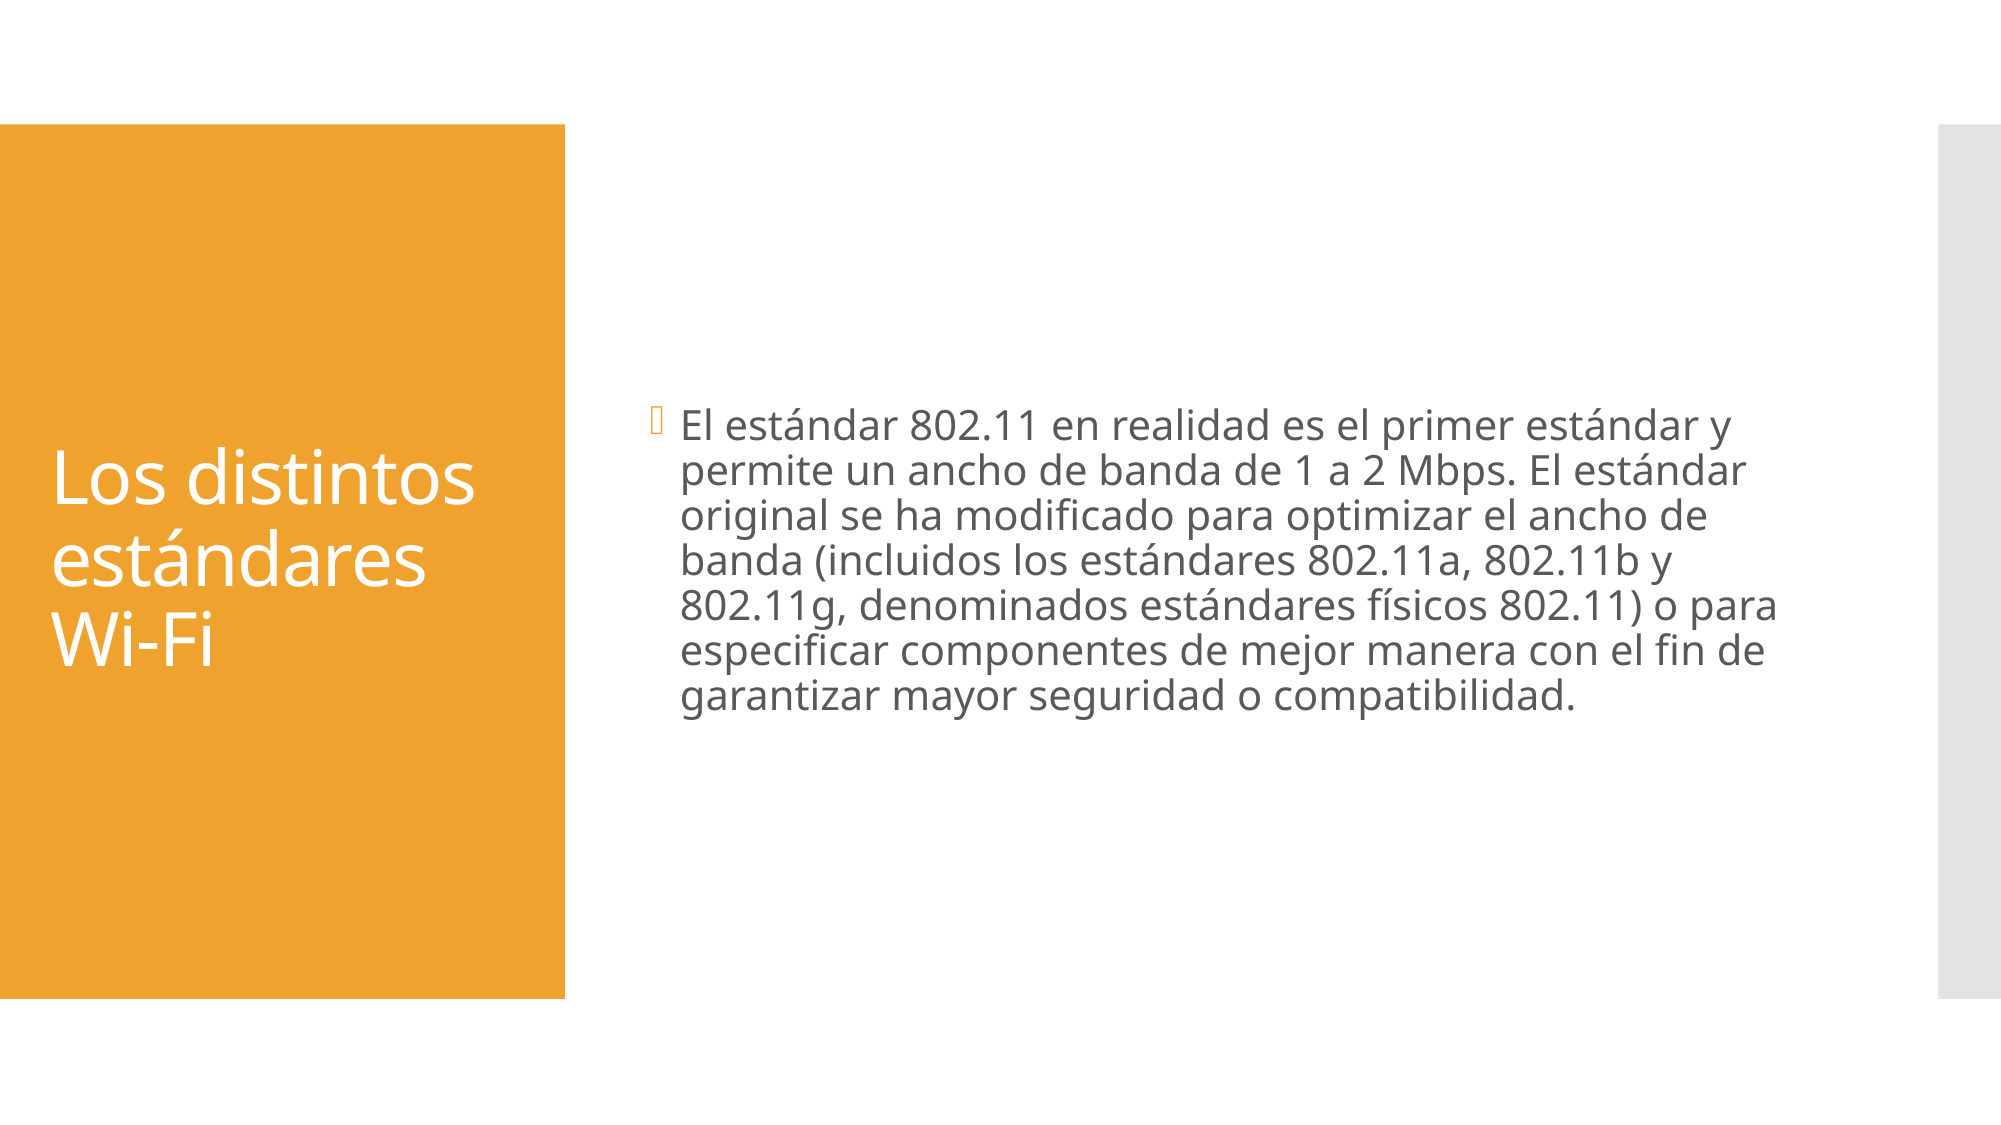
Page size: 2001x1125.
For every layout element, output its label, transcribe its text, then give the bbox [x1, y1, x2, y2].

list El estándar 802.11 en realidad es el primer estándar y permite un ancho de banda de 1 a 2 Mbps. El estándar original se ha modificado para optimizar el ancho de banda (incluidos los estándares 802.11a, 802.11b y 802.11g, denominados estándares físicos 802.11) o para especificar componentes de mejor manera con el fin de garantizar mayor seguridad o compatibilidad. [634, 141, 1835, 982]
title Los distintos estándares Wi-Fi [35, 184, 565, 940]
